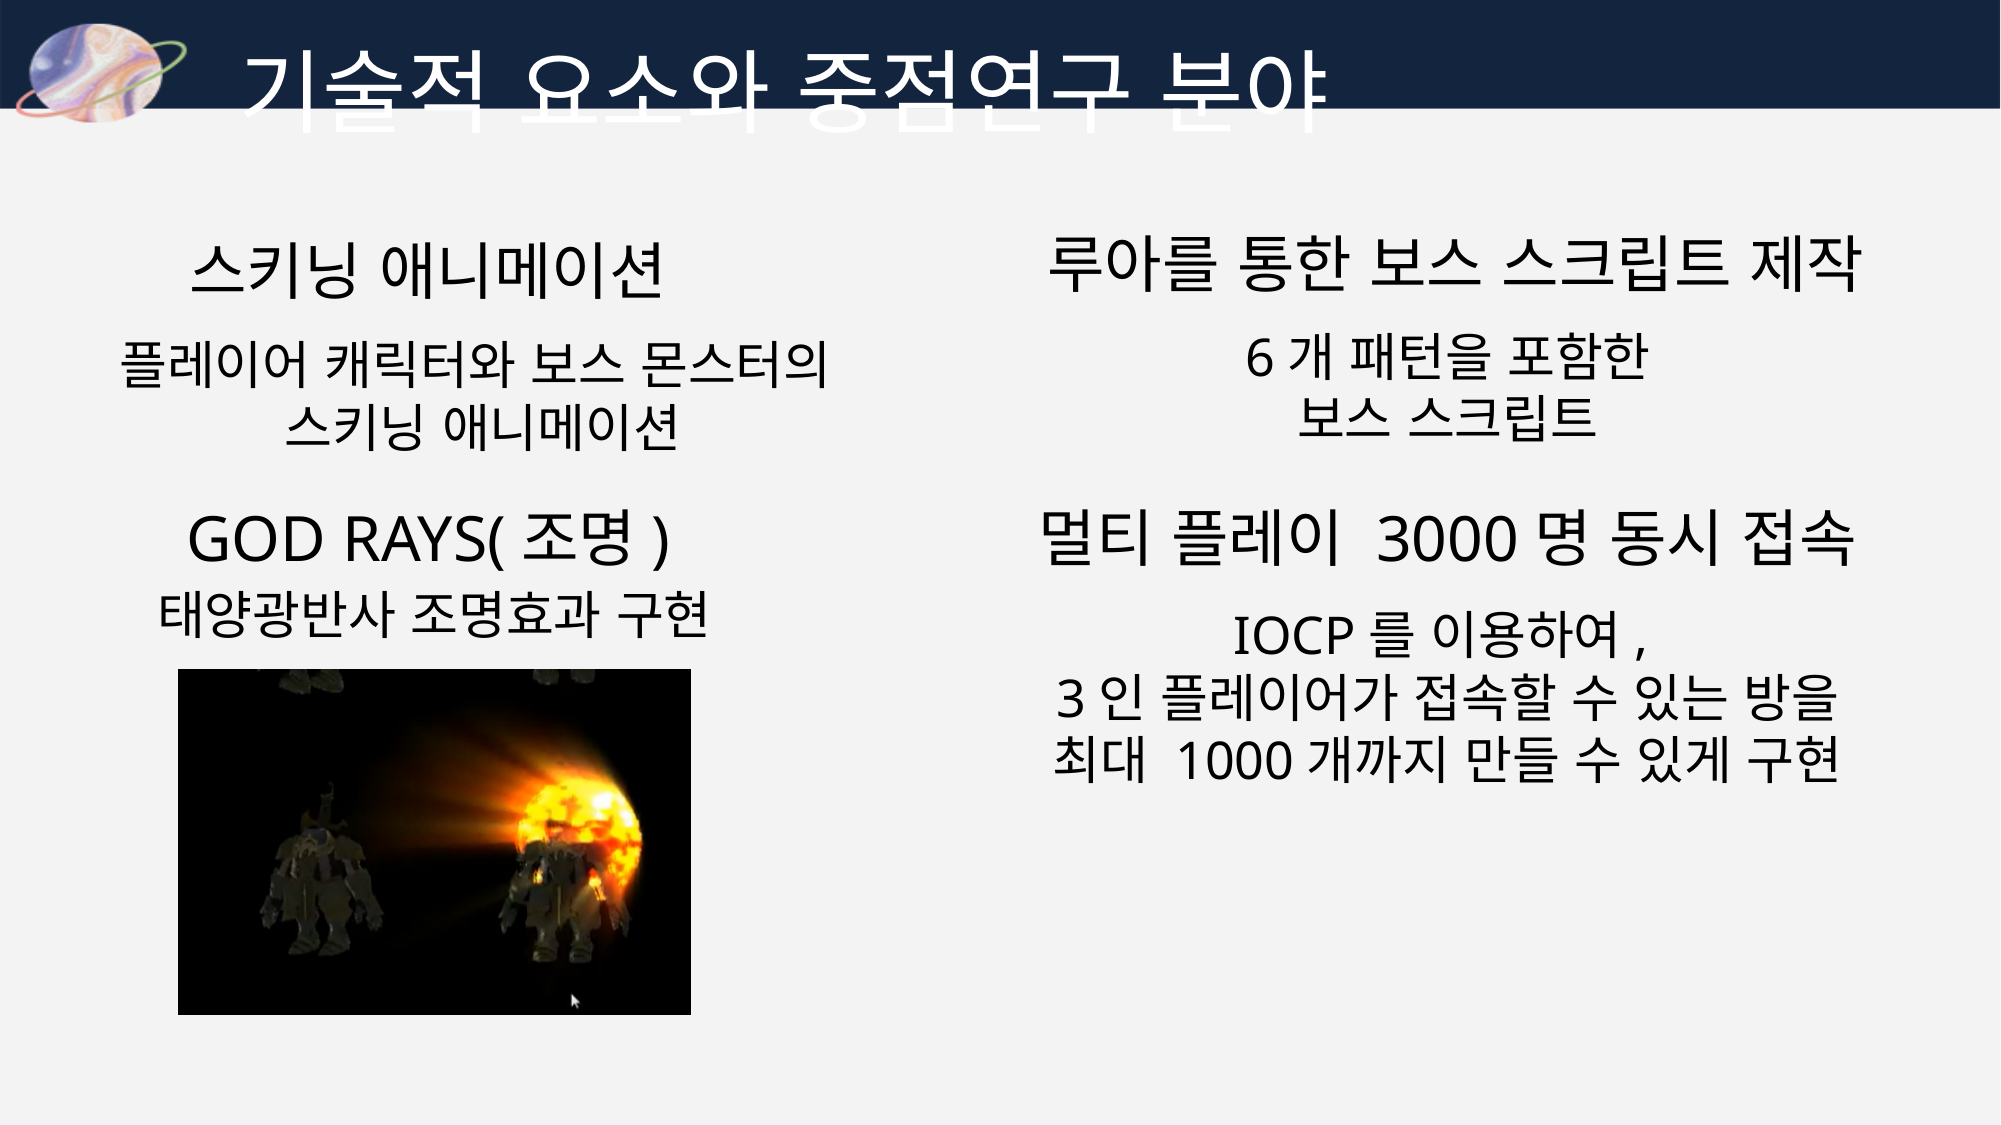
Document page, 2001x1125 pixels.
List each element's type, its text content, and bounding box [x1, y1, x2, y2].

text_box 플레이어 캐릭터와 보스 몬스터의 스키닝 애니메이션 [53, 325, 912, 466]
text_box 기술적 요소와 중점연구 분야 [223, 21, 1542, 174]
text_box 스키닝 애니메이션 [53, 225, 803, 315]
text_box 태양광반사 조명효과 구현 [5, 575, 864, 653]
text_box GOD RAYS(조명) [53, 491, 803, 575]
picture [0, 0, 2001, 1125]
text_box IOCP를 이용하여, 3인 플레이어가 접속할 수 있는 방을 최대 1000개까지 만들 수 있게 구현 [1018, 595, 1878, 798]
text_box 6개 패턴을 포함한 보스 스크립트 [1018, 316, 1878, 457]
text_box 멀티 플레이 3000명 동시 접속 [991, 491, 1904, 582]
text_box 루아를 통한 보스 스크립트 제작 [985, 218, 1926, 308]
